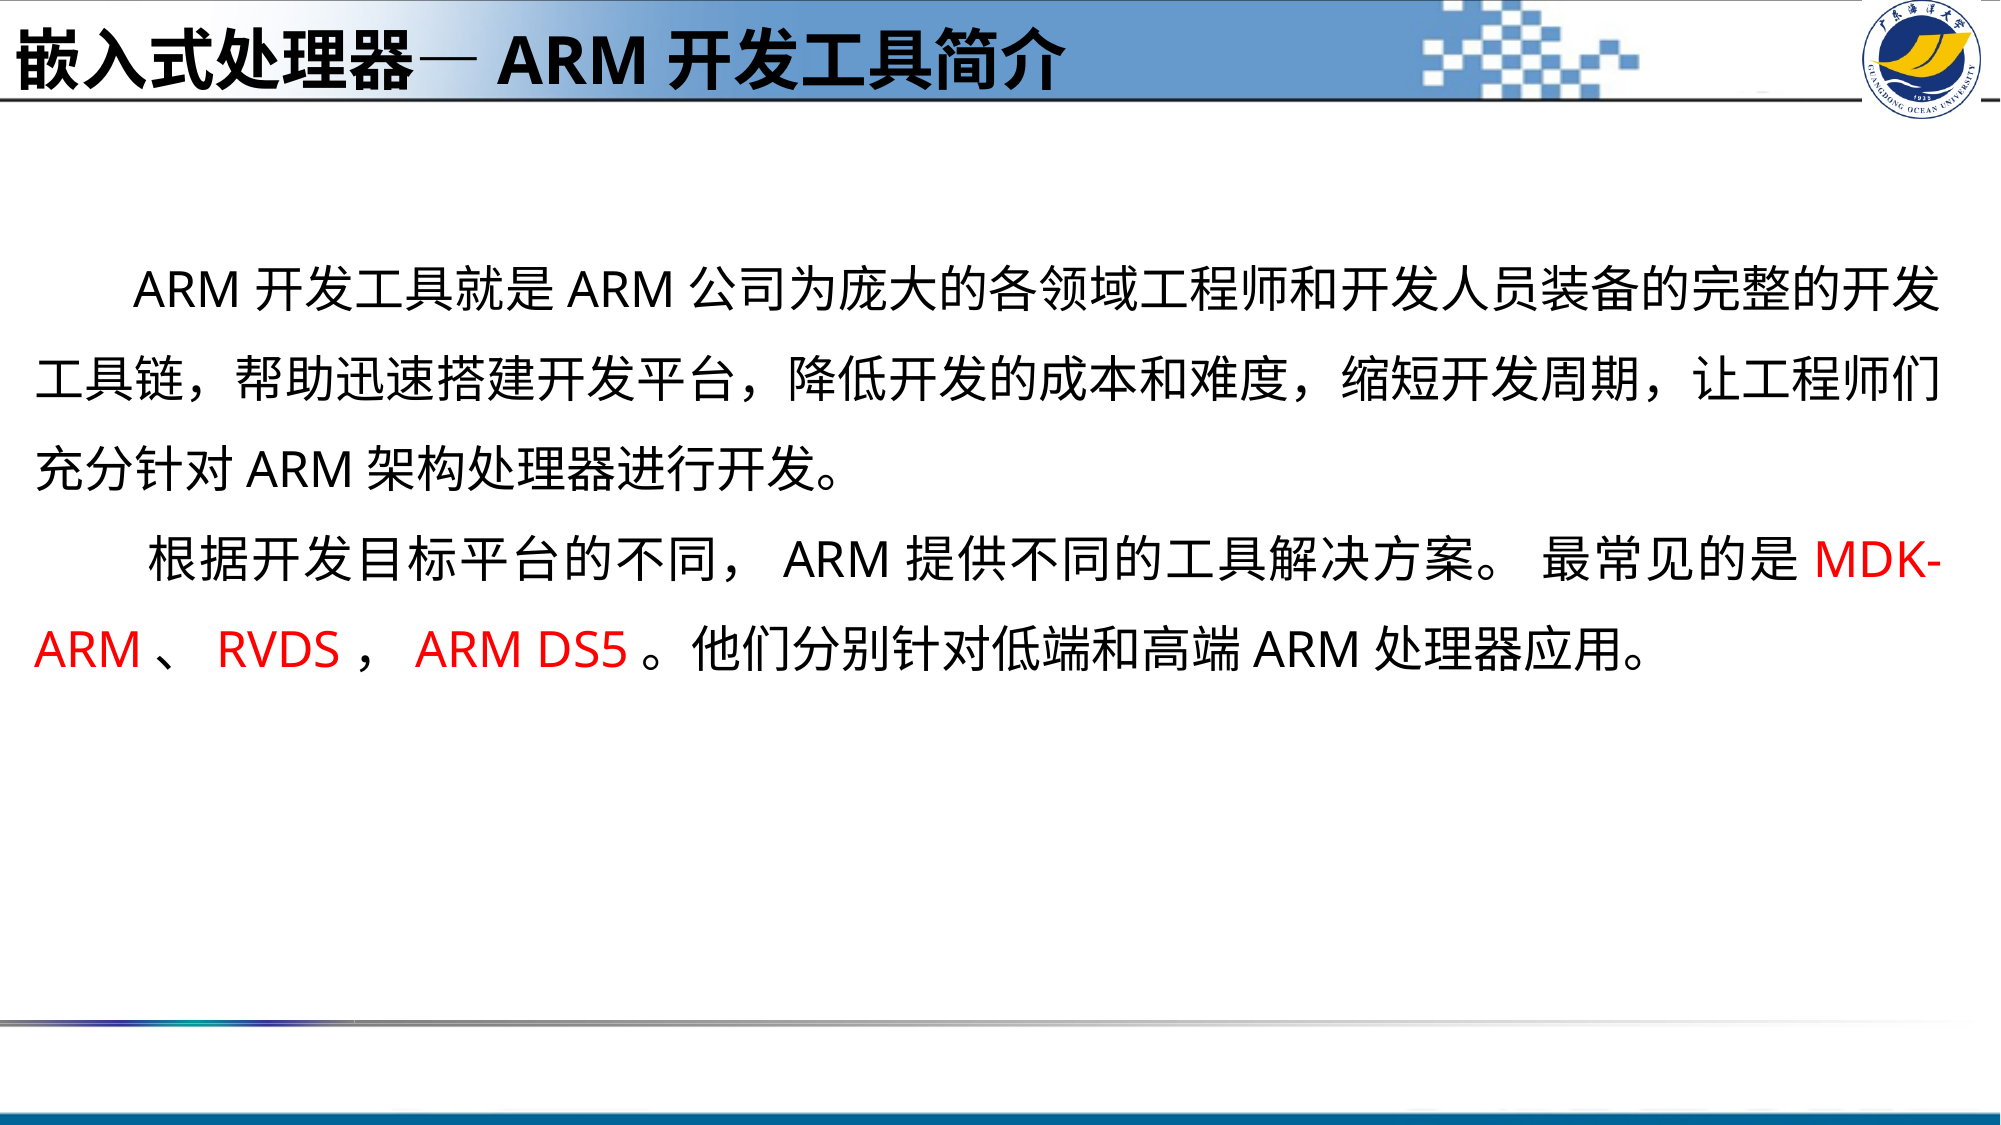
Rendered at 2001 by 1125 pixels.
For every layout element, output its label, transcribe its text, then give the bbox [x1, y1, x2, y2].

text_box 嵌入式处理器—ARM开发工具简介 [0, 3, 1272, 113]
text_box ARM开发工具就是ARM公司为庞大的各领域工程师和开发人员装备的完整的开发工具链，帮助迅速搭建开发平台，降低开发的成本和难度，缩短开发周期，让工程师们充分针对ARM架构处理器进行开发。 根据开发目标平台的不同，ARM提供不同的工具解决方案。 最常见的是MDK-ARM、RVDS，ARM DS5。他们分别针对低端和高端ARM处理器应用。 [19, 219, 1957, 685]
slide_number [0, 1022, 229, 1099]
picture [0, 0, 2001, 1115]
